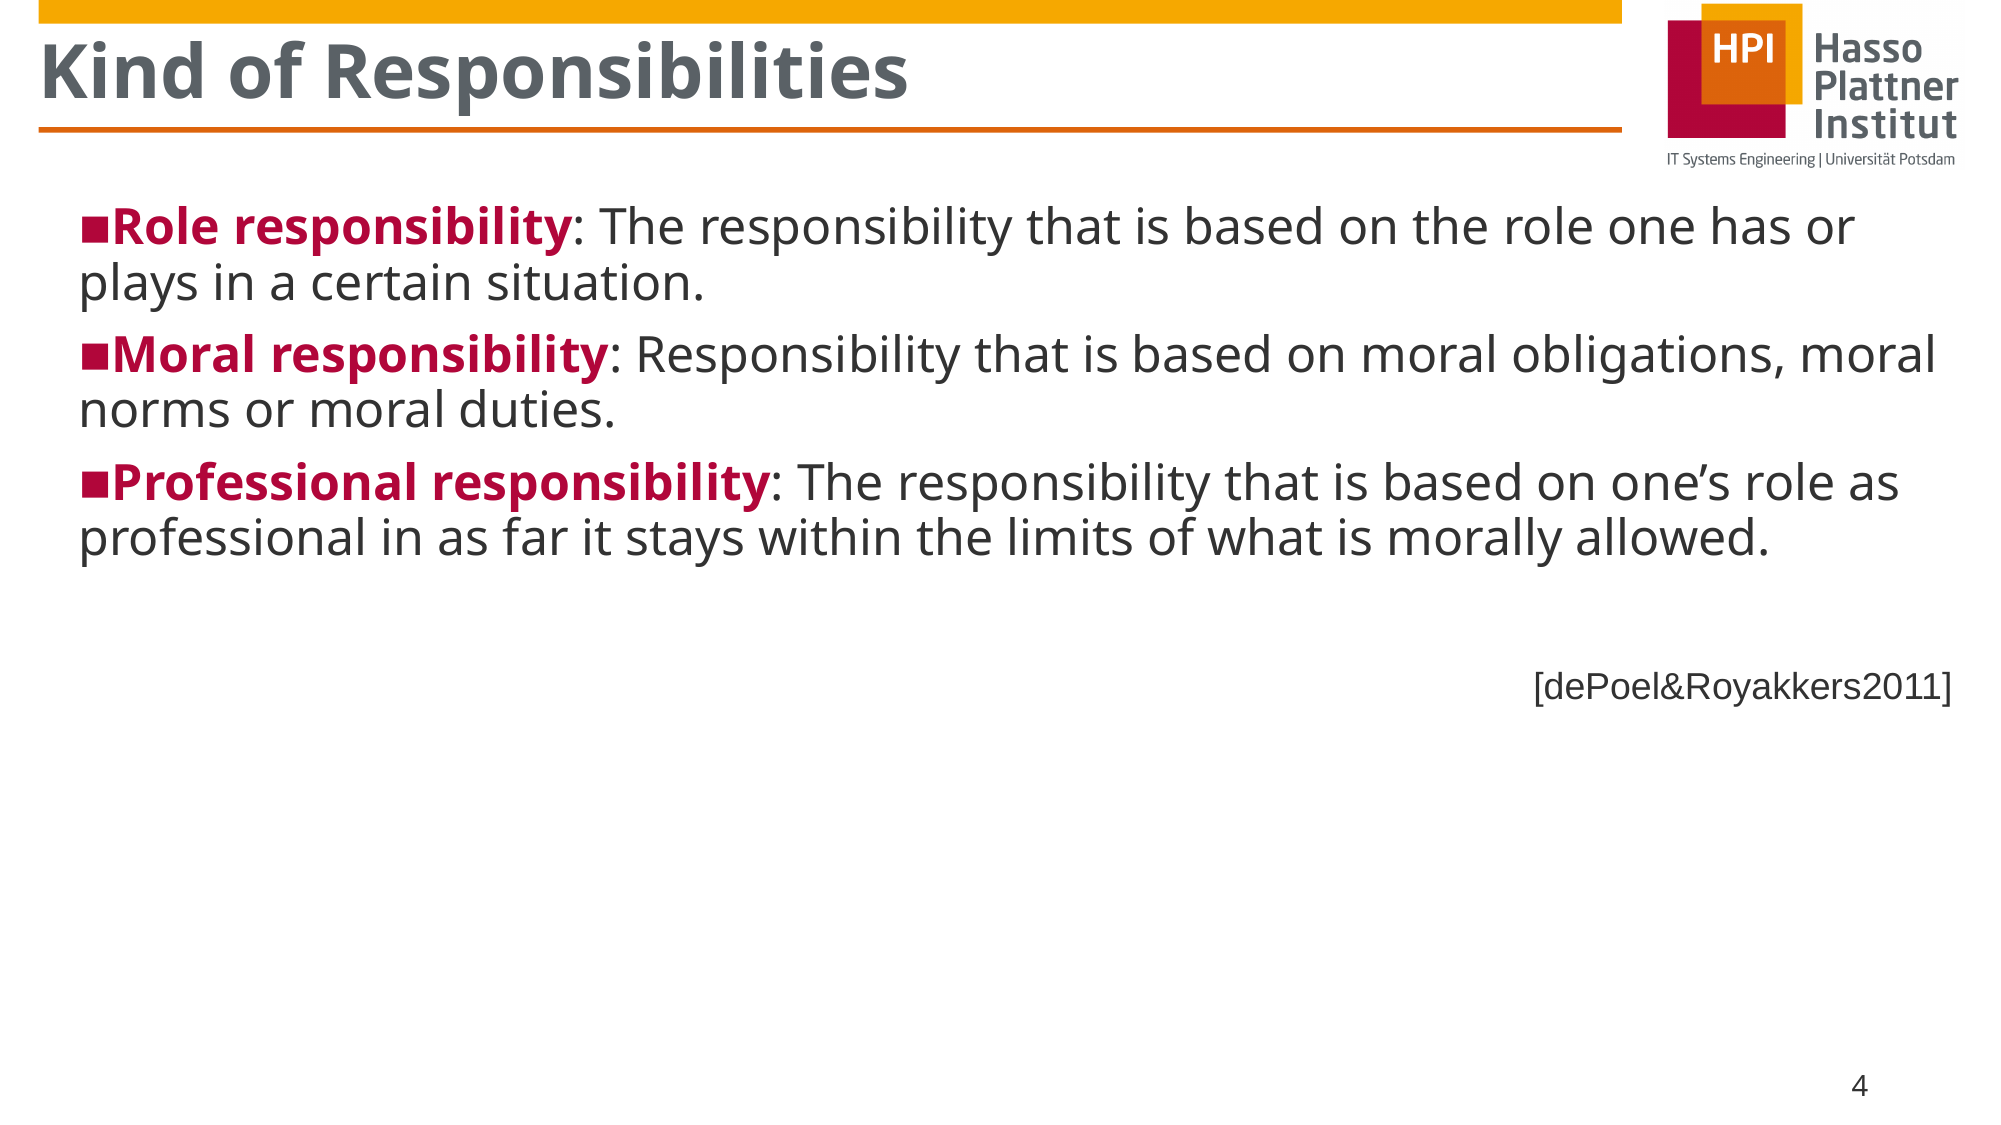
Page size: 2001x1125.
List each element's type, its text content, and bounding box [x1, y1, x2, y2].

slide_number 4 [1834, 1064, 1961, 1107]
title Kind of Responsibilities [38, 0, 1414, 137]
list Role responsibility: The responsibility that is based on the role one has or plays in a certain situation. Moral responsibility: Responsibility that is based on moral obligations, moral norms or moral duties. Professional responsibility: The responsibility that is based on one’s role as professional in as far it stays within the limits of what is morally allowed. [78, 199, 1961, 551]
text_box [dePoel&Royakkers2011] [1518, 654, 1978, 715]
picture [1664, 0, 1965, 170]
